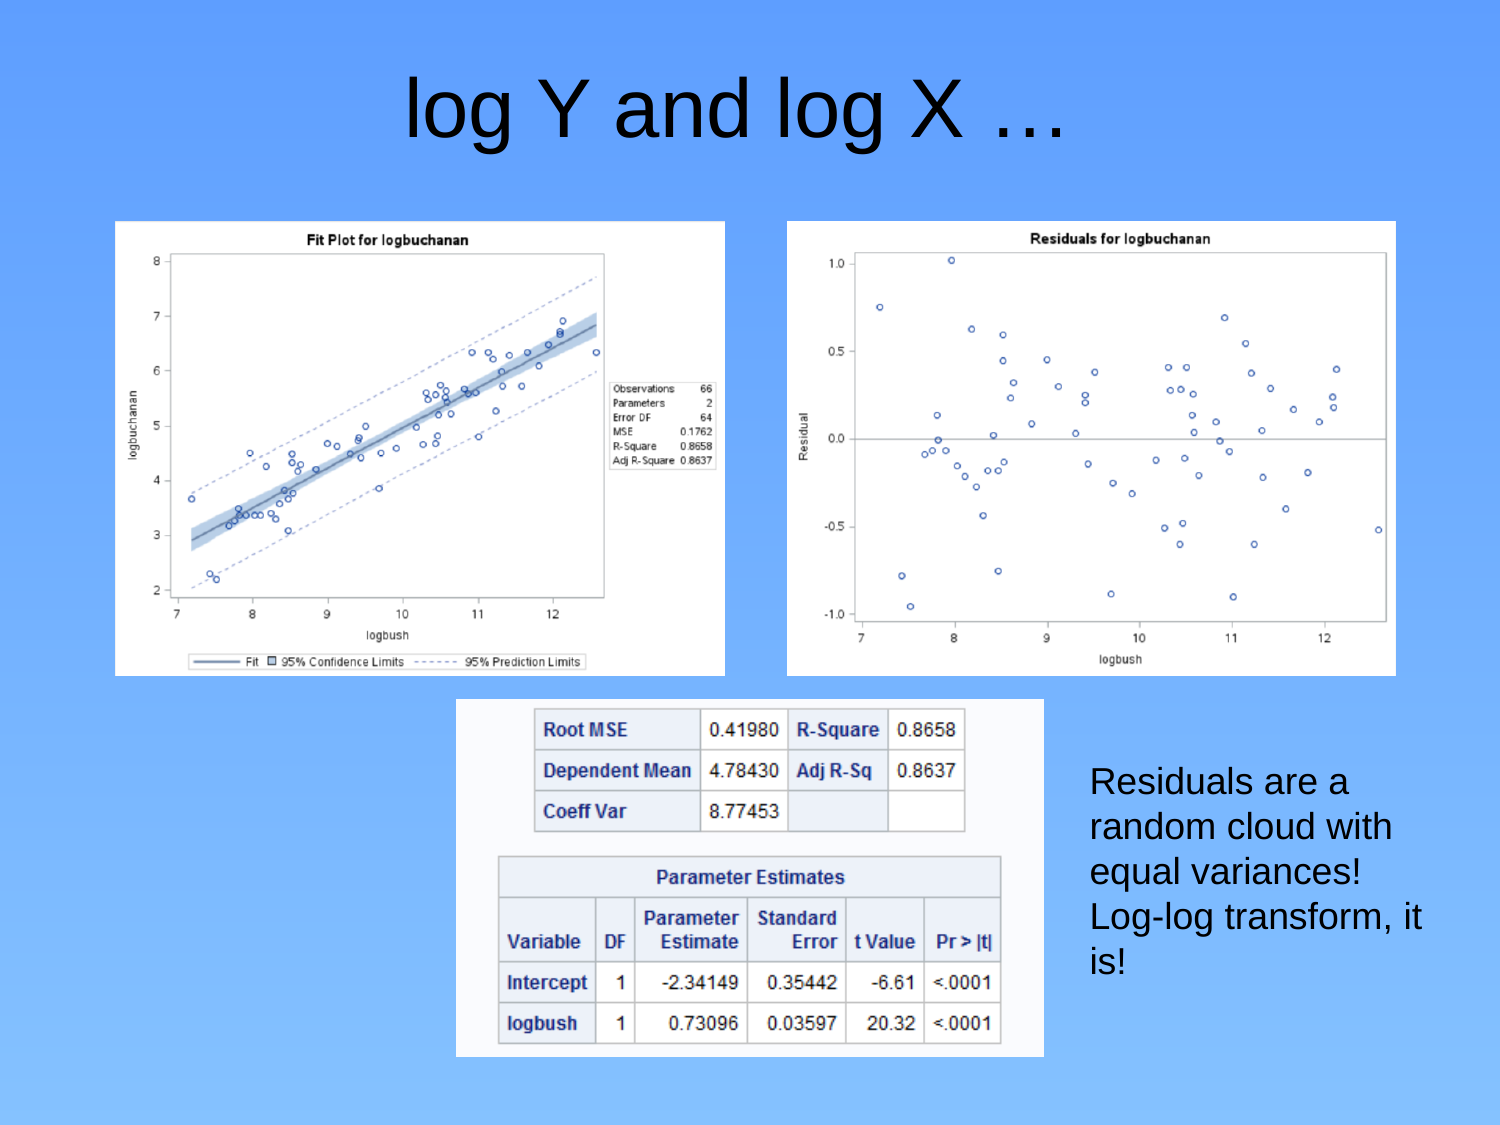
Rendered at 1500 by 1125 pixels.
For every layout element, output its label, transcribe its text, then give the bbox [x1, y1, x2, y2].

picture [787, 221, 1396, 677]
text_box Residuals are a random cloud with equal variances! Log-log transform, it is! [1074, 749, 1450, 990]
picture [455, 699, 1044, 1057]
picture [115, 221, 726, 677]
